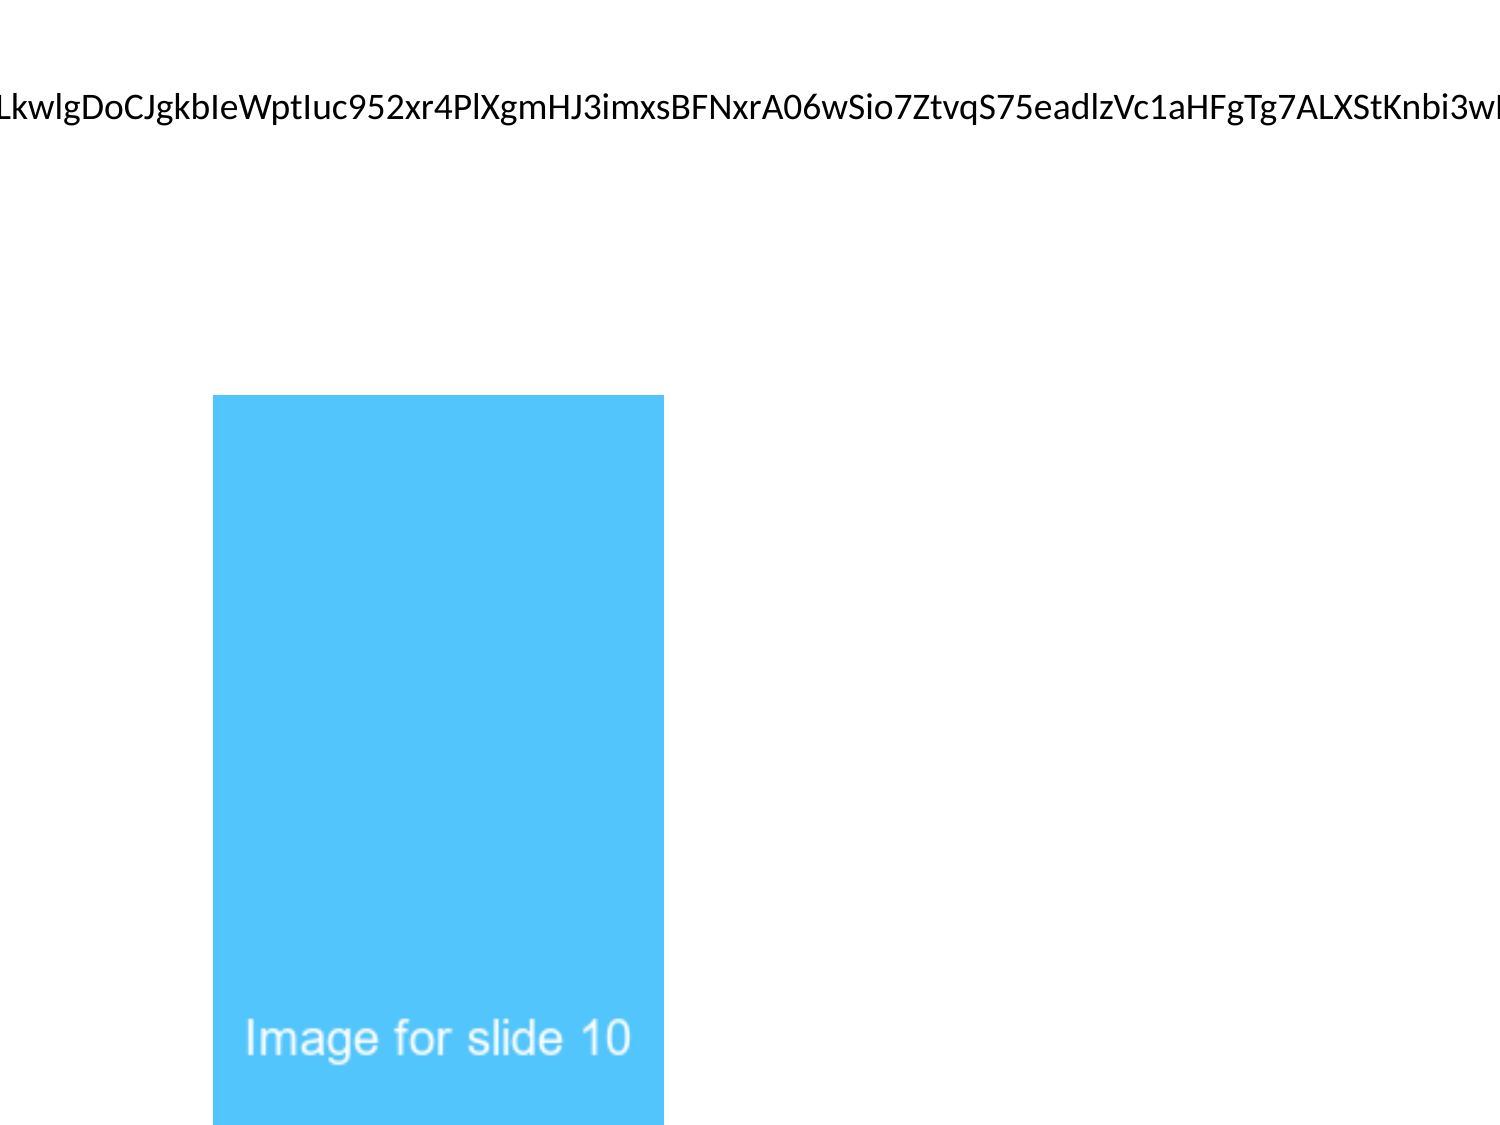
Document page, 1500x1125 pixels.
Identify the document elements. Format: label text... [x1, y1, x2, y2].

picture [213, 394, 664, 1125]
text_box Slide 10: 1ke5CLkwlgDoCJgkbIeWptIuc952xr4PlXgmHJ3imxsBFNxrA06wSio7ZtvqS75eadlzVc1aHFgTg7ALXStKnbi3wHsDOuWe1HoC [0, 74, 1500, 135]
